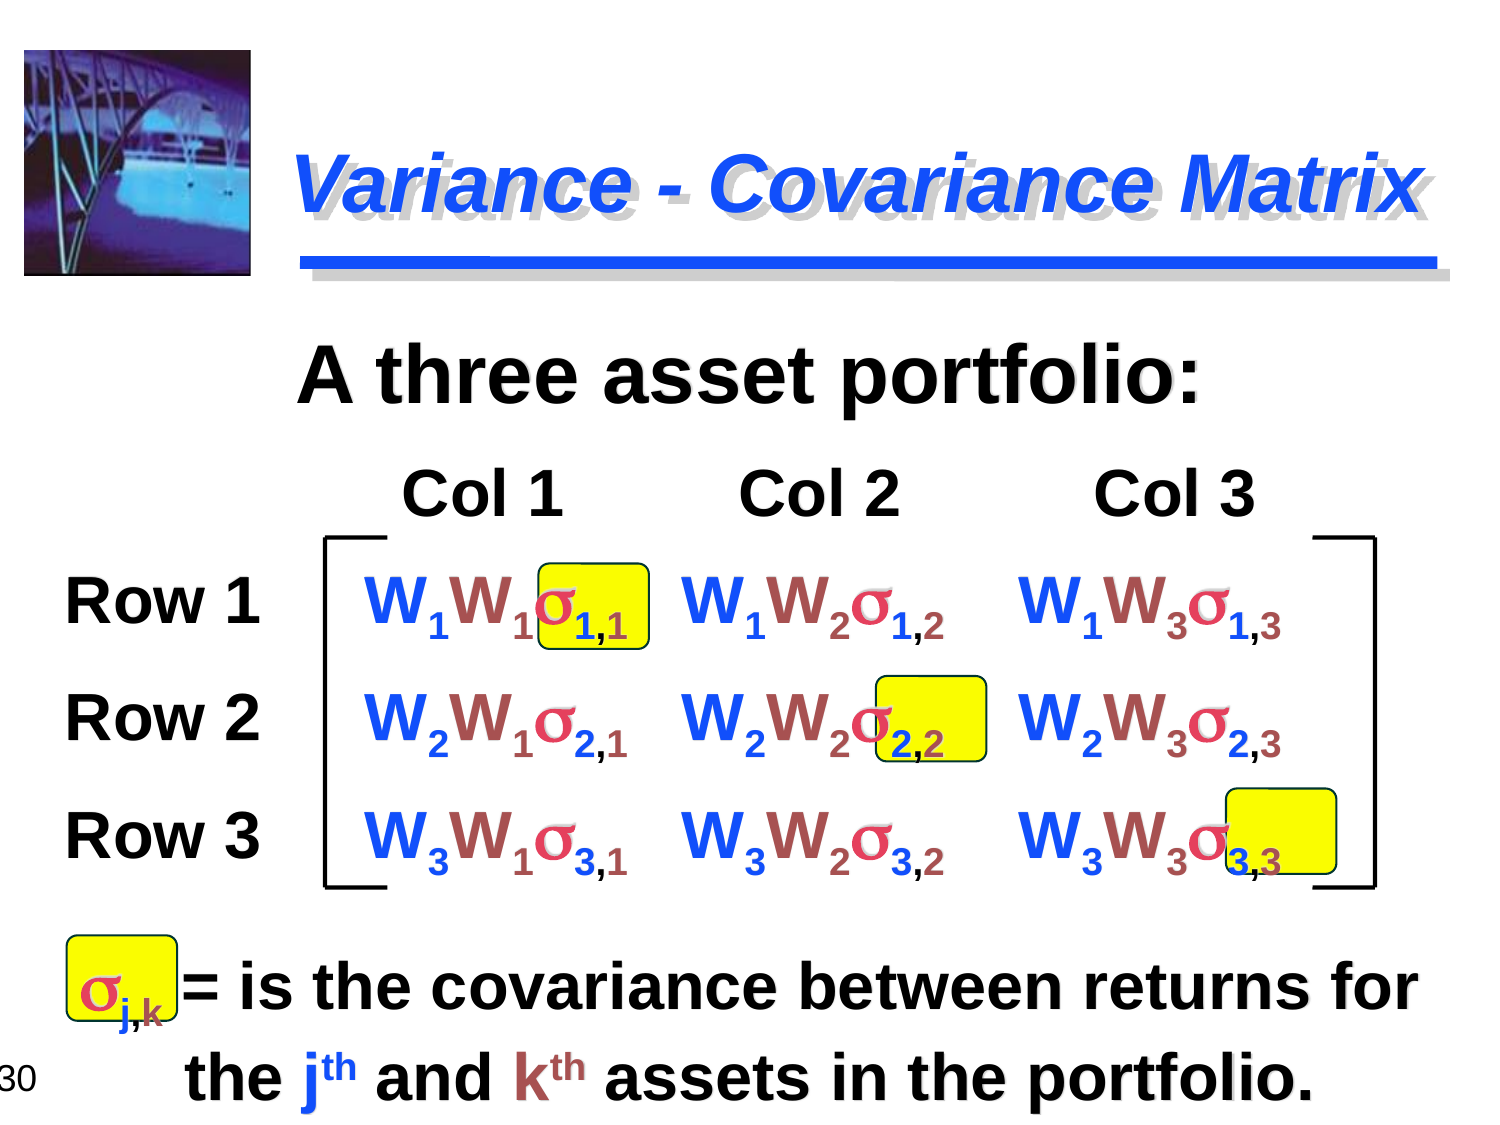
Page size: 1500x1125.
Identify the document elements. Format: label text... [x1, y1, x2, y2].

title Variance - Covariance Matrix [274, 69, 1489, 289]
picture [24, 50, 251, 276]
list A three asset portfolio: Col 1 Col 2 Col 3 Row 1 W1W1s1,1 W1W2s1,2 W1W3s1,3 Row 2 W2W1s2,1 W2W2s2,2 W2W3s2,3 Row 3 W3W1s3,1 W3W2s3,2 W3W3s3,3 sj,k = is the covariance between returns for the jth and kth assets in the portfolio. [50, 312, 1450, 1100]
